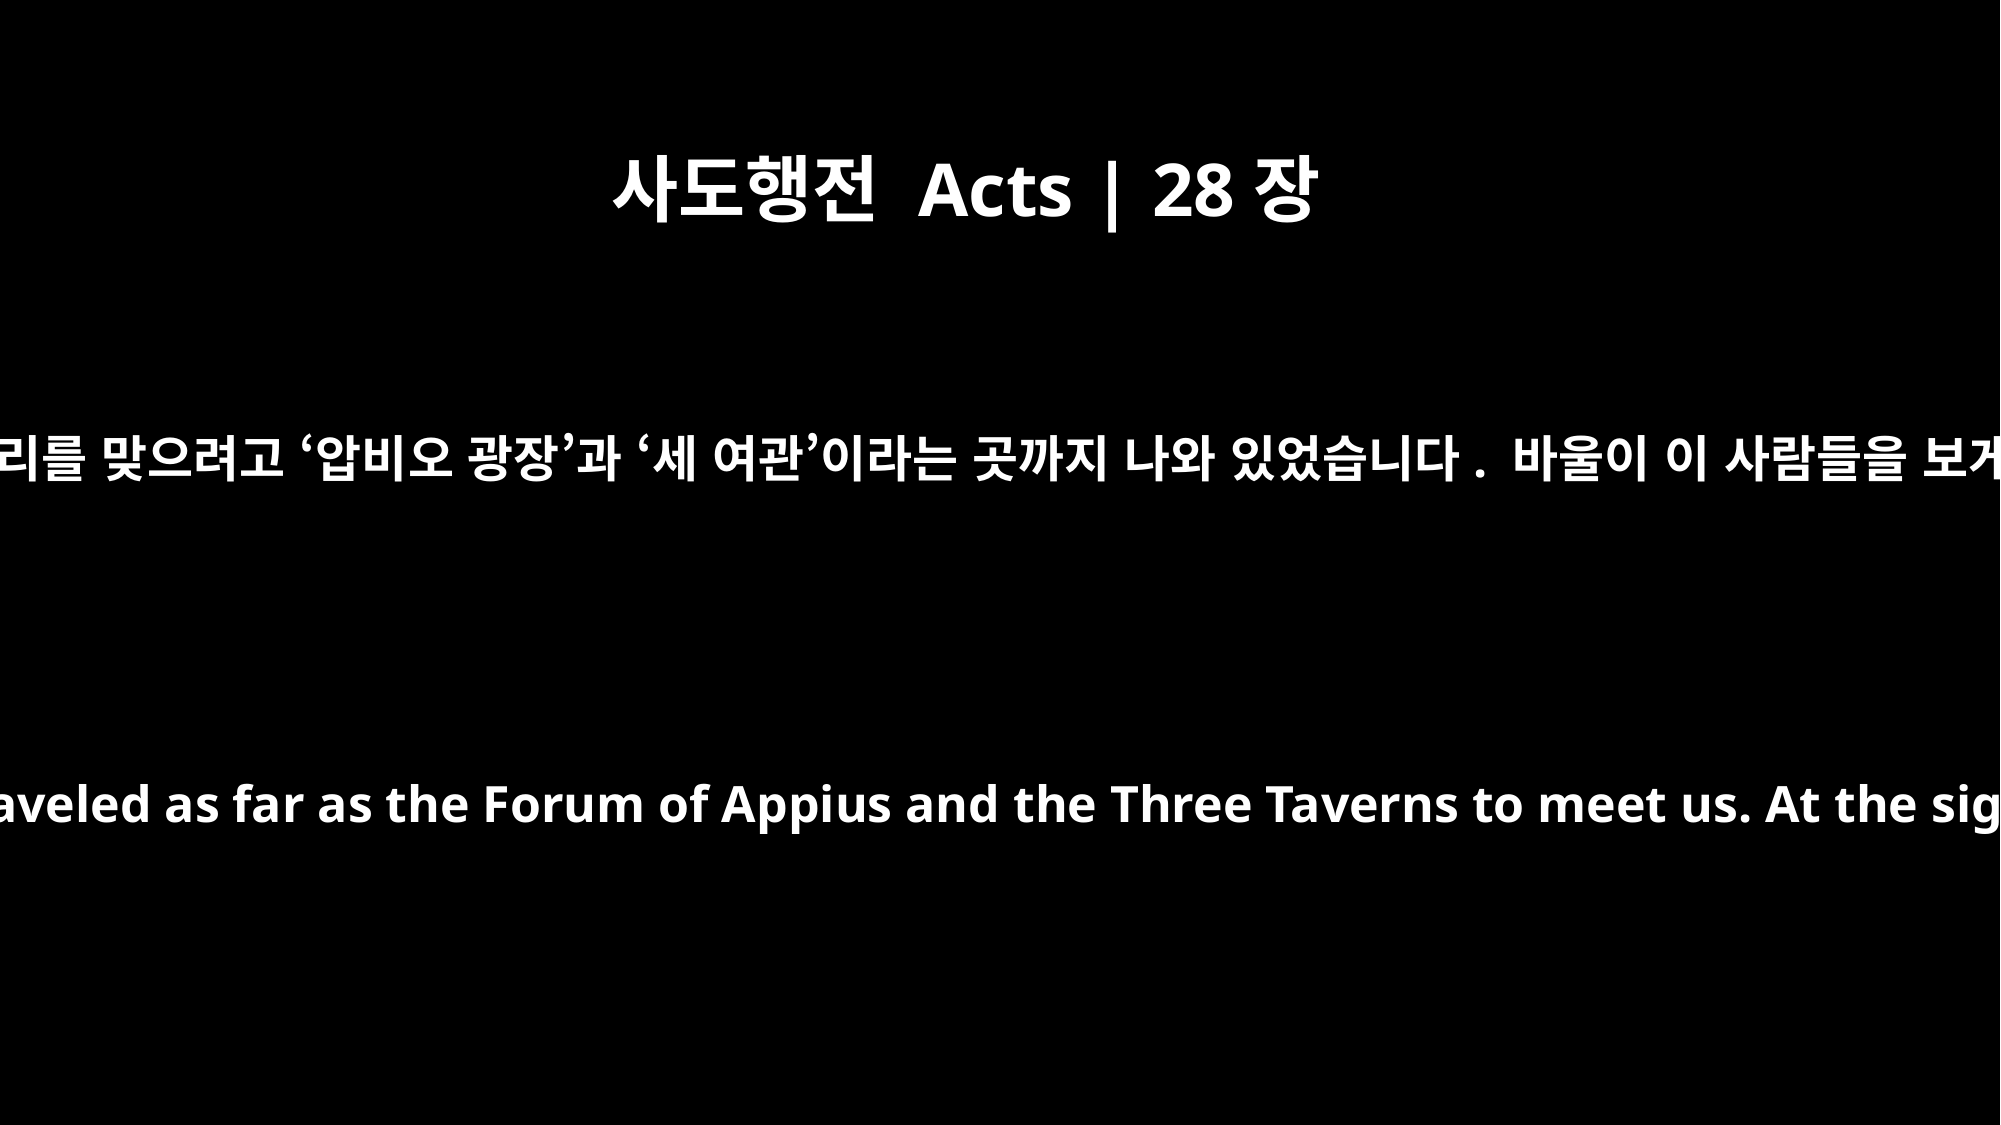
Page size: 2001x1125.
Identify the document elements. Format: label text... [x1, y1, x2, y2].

text_box 15 그곳 로마의 형제들은 우리가 온다는 말을 전해 듣고 우리를 맞으려고 ‘압비오 광장’과 ‘세 여관’이라는 곳까지 나와 있었습니다. 바울이 이 사람들을 보게 되자 하나님께 감사하면서 용기를 얻게 됐습니다. [0, 359, 2000, 495]
text_box 사도행전 Acts | 28장 [596, 136, 1336, 239]
text_box The brothers there had heard that we were coming, and they traveled as far as the Forum of Appius and the Three Taverns to meet us. At the sight of these men Paul thanked God and was encouraged. [0, 764, 2000, 840]
